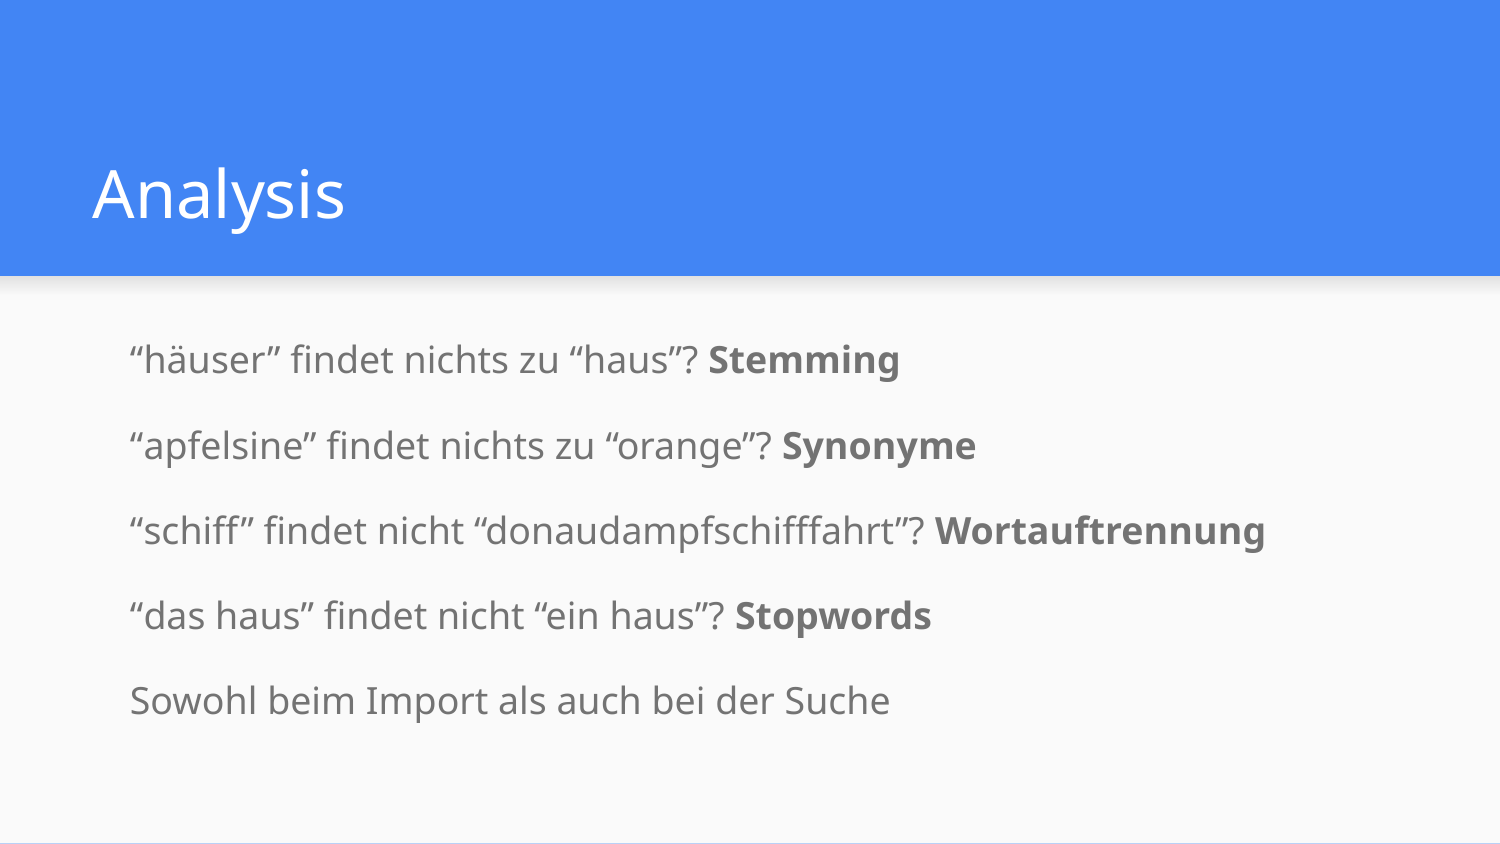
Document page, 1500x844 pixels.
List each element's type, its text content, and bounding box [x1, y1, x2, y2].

list “häuser” findet nichts zu “haus”? Stemming “apfelsine” findet nichts zu “orange”? Synonyme “schiff” findet nicht “donaudampfschifffahrt”? Wortauftrennung “das haus” findet nicht “ein haus”? Stopwords Sowohl beim Import als auch bei der Suche [77, 314, 1427, 760]
title Analysis [77, 121, 1427, 248]
